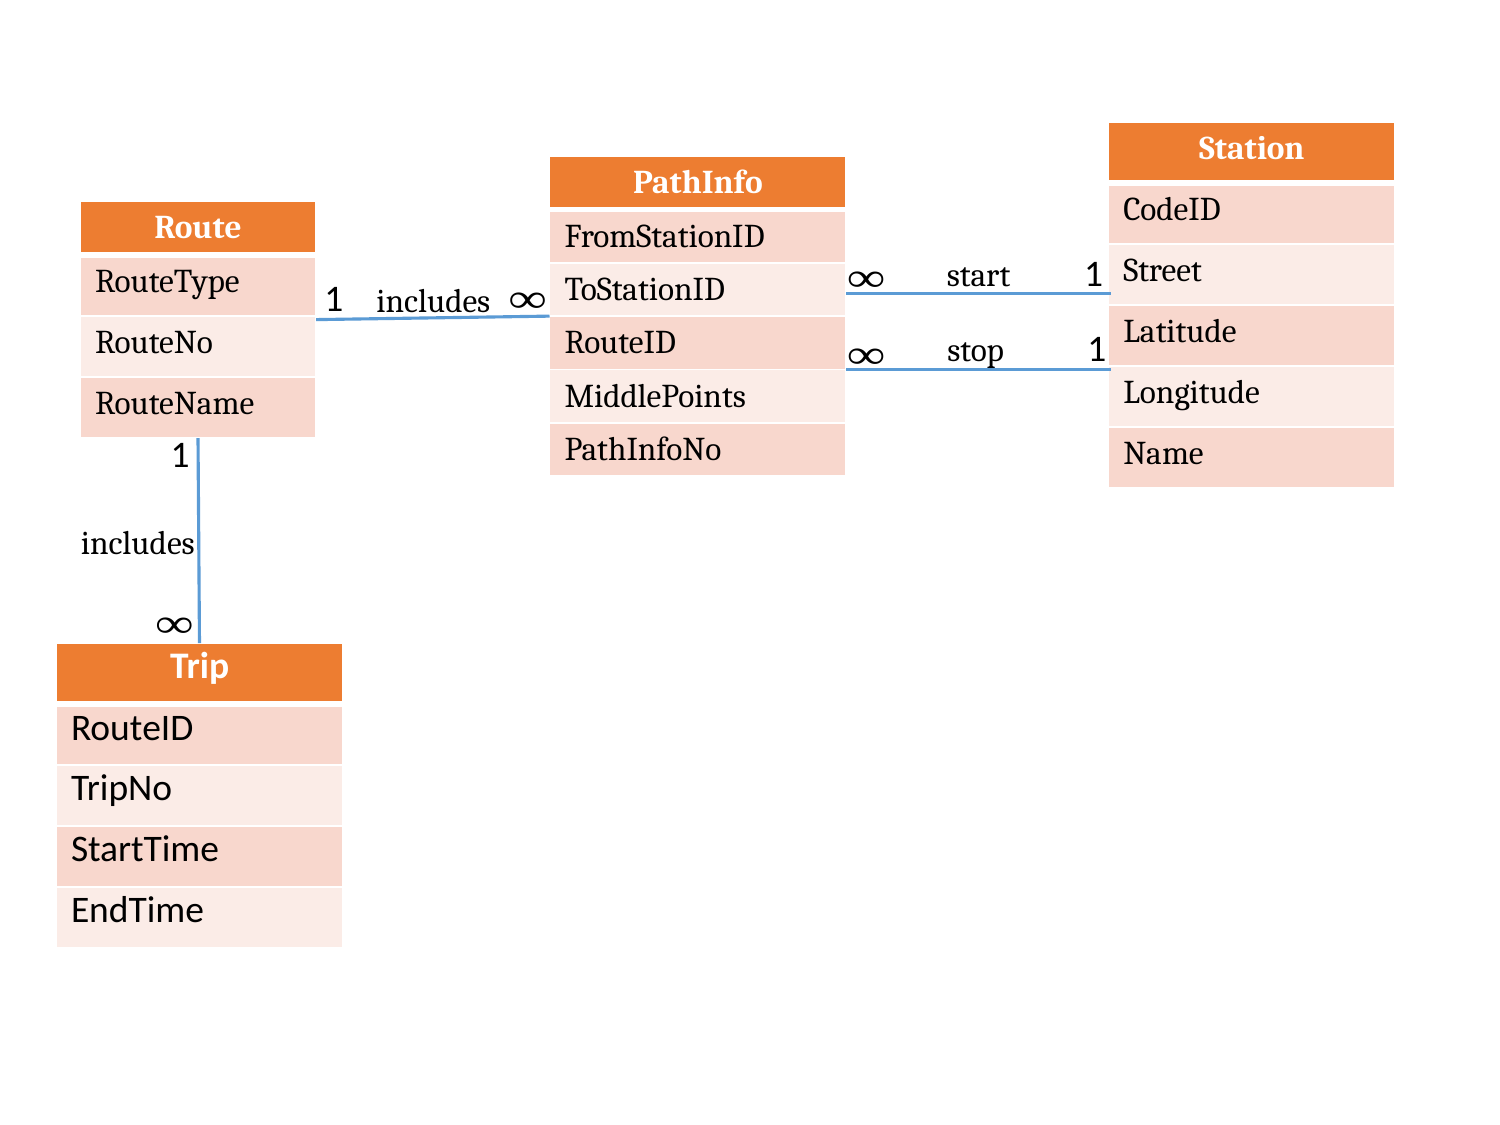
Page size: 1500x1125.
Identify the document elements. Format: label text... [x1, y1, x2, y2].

table_cell CodeID [1109, 186, 1394, 243]
table_header PathInfo [550, 157, 845, 207]
table_cell ToStationID [550, 264, 845, 315]
text_box 1 [155, 422, 205, 482]
text_box includes [200, 514, 210, 569]
text_box 1 [309, 266, 359, 327]
table_cell Name [1109, 428, 1394, 487]
table_cell RouteName [81, 378, 315, 437]
table_header Station [1109, 123, 1394, 180]
table_cell EndTime [57, 888, 342, 947]
table_cell MiddlePoints [550, 370, 845, 422]
table_cell PathInfoNo [550, 424, 845, 475]
table_cell RouteID [550, 317, 845, 369]
table_cell RouteType [81, 258, 315, 315]
table_cell Longitude [1109, 367, 1394, 426]
table_cell TripNo [57, 766, 342, 825]
table_cell Street [1109, 245, 1394, 304]
text_box stop [932, 370, 1020, 376]
text_box start [932, 245, 1026, 293]
table_cell StartTime [57, 827, 342, 886]
text_box includes [361, 322, 506, 327]
table_header Trip [57, 644, 342, 701]
table_cell Latitude [1109, 306, 1394, 365]
table_header Route [81, 202, 315, 252]
text_box includes [66, 514, 198, 569]
text_box start [932, 294, 1026, 301]
text_box 1 [1069, 241, 1119, 302]
text_box stop [932, 321, 1020, 369]
table_cell RouteID [57, 707, 342, 764]
text_box 1 [1072, 316, 1122, 377]
table_cell RouteNo [81, 317, 315, 376]
text_box includes [361, 271, 506, 320]
table_cell FromStationID [550, 212, 845, 262]
